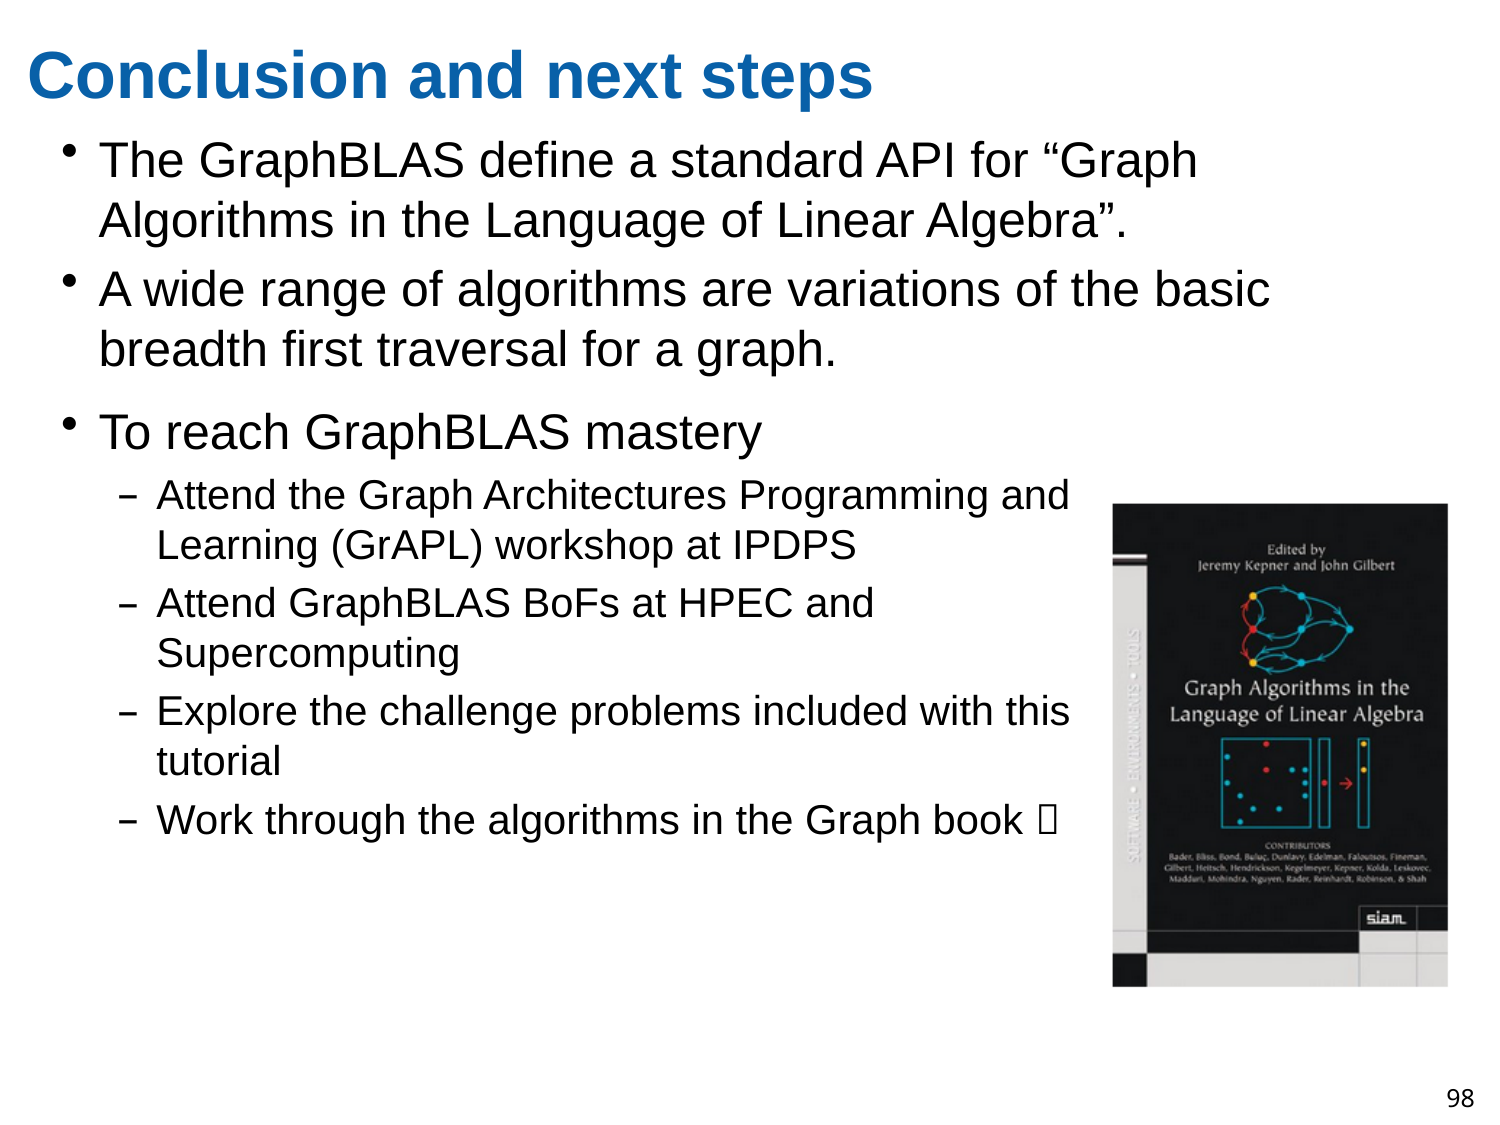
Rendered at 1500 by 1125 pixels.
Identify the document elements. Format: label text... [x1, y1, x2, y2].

picture [1110, 501, 1451, 990]
list The GraphBLAS define a standard API for “Graph Algorithms in the Language of Linear Algebra”. A wide range of algorithms are variations of the basic breadth first traversal for a graph. [61, 126, 1414, 400]
slide_number 98 [1431, 1074, 1500, 1125]
text_box To reach GraphBLAS mastery Attend the Graph Architectures Programming and Learning (GrAPL) workshop at IPDPS Attend GraphBLAS BoFs at HPEC and Supercomputing Explore the challenge problems included with this tutorial Work through the algorithms in the Graph book  [61, 399, 1111, 990]
title Conclusion and next steps [27, 31, 1379, 178]
